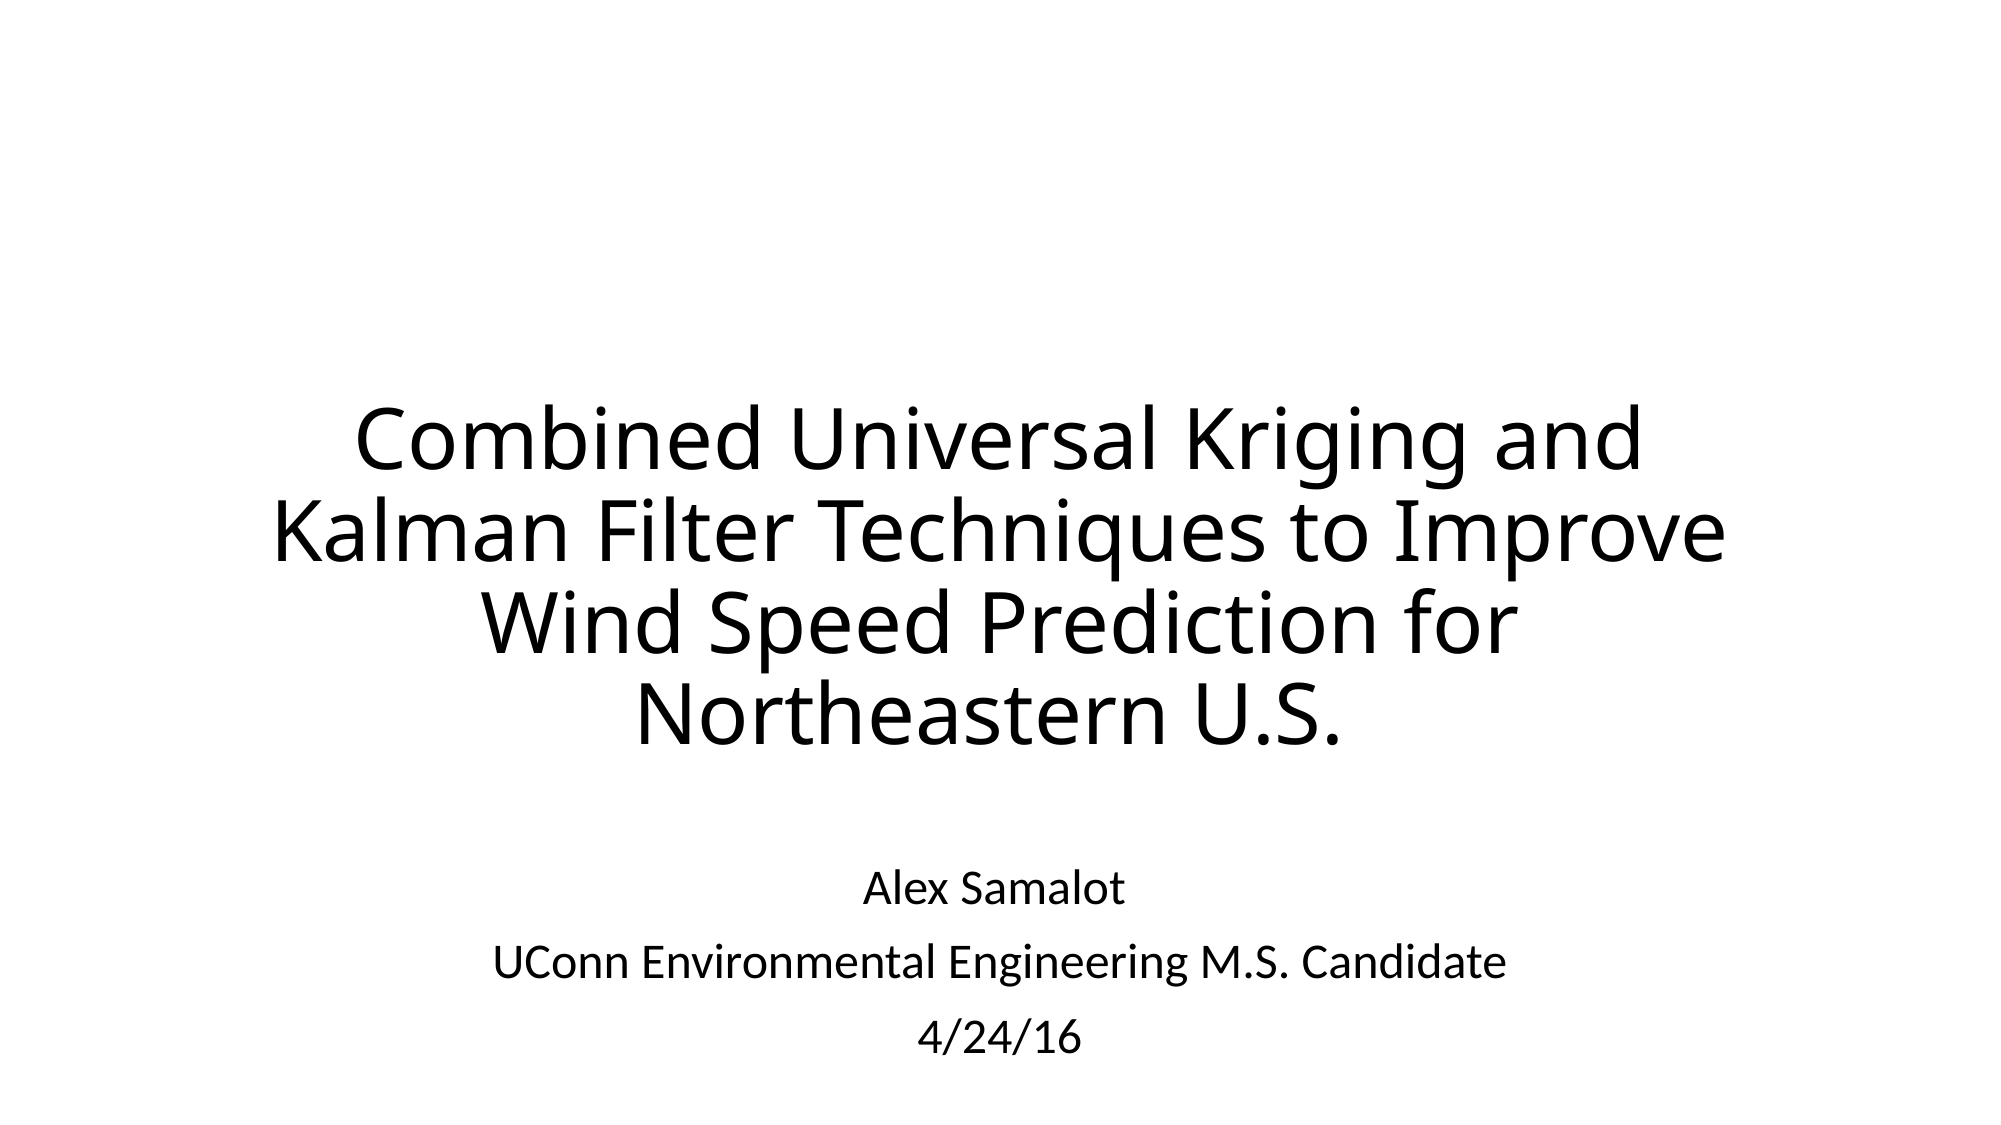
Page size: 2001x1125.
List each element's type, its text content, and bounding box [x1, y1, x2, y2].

subtitle Alex Samalot UConn Environmental Engineering M.S. Candidate 4/24/16 [249, 853, 1750, 1125]
title Combined Universal Kriging and Kalman Filter Techniques to Improve Wind Speed Prediction for Northeastern U.S. [249, 379, 1750, 771]
